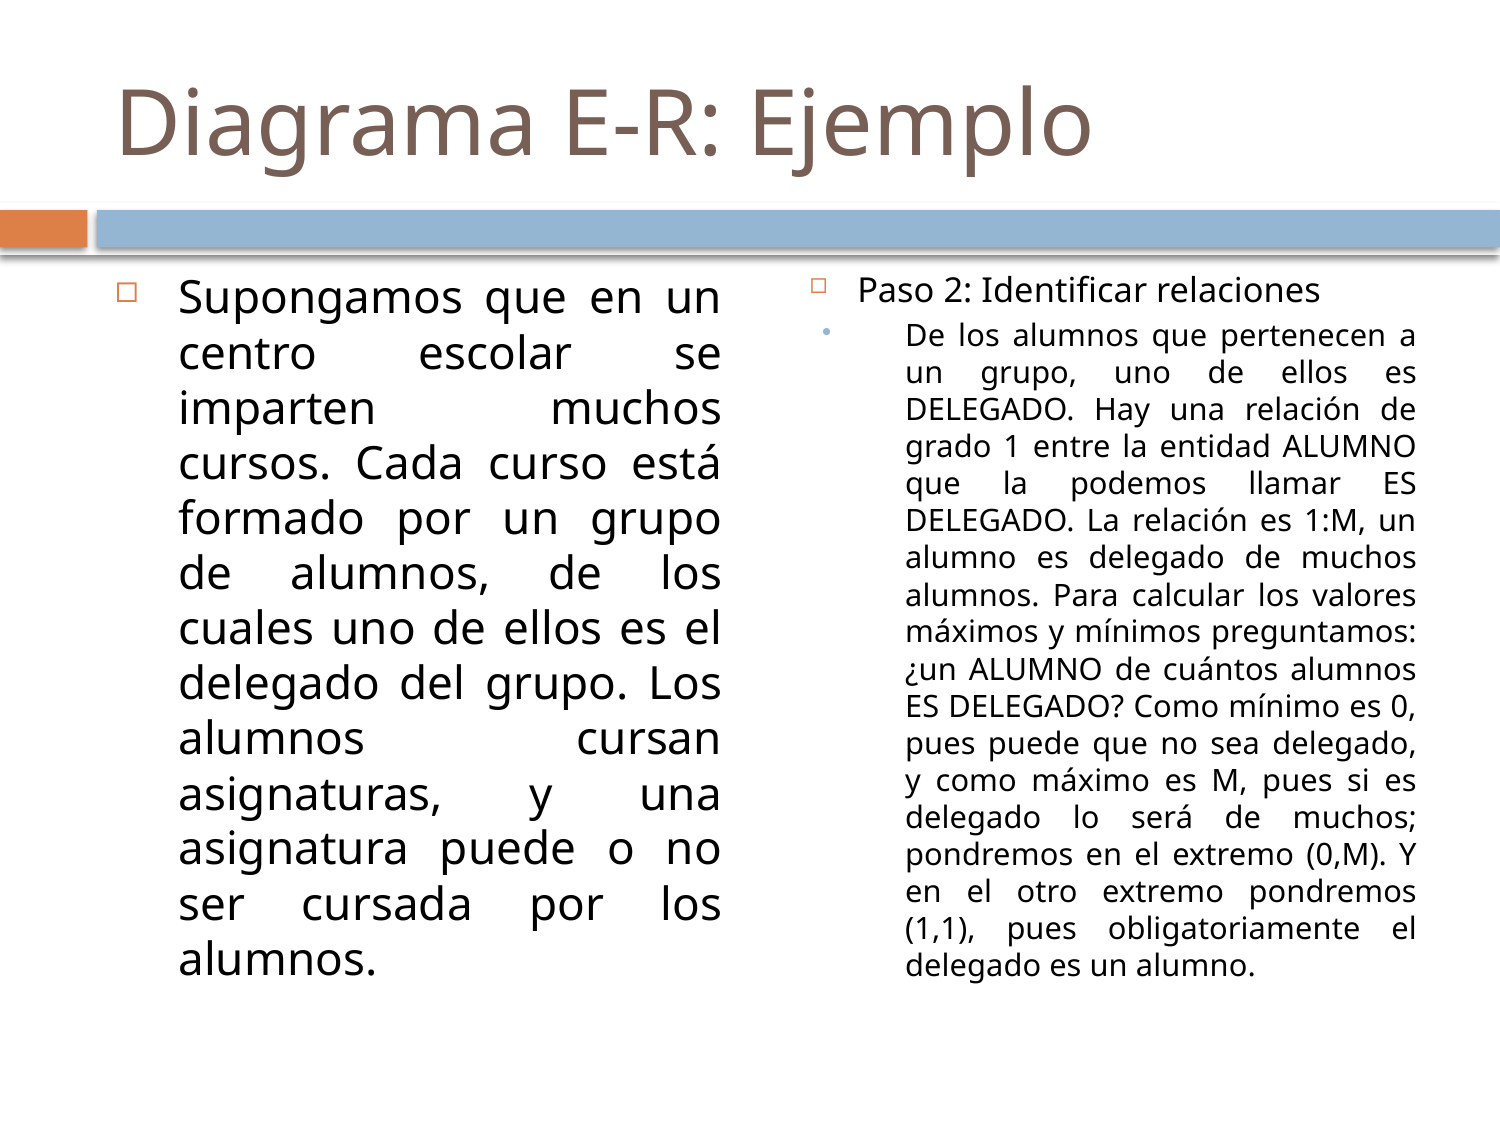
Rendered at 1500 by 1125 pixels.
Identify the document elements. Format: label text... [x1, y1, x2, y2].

title Diagrama E-R: Ejemplo [99, 37, 1438, 200]
list Paso 2: Identificar relaciones De los alumnos que pertenecen a un grupo, uno de ellos es DELEGADO. Hay una relación de grado 1 entre la entidad ALUMNO que la podemos llamar ES DELEGADO. La relación es 1:M, un alumno es delegado de muchos alumnos. Para calcular los valores máximos y mínimos preguntamos: ¿un ALUMNO de cuántos alumnos ES DELEGADO? Como mínimo es 0, pues puede que no sea delegado, y como máximo es M, pues si es delegado lo será de muchos; pondremos en el extremo (0,M). Y en el otro extremo pondremos (1,1), pues obligatoriamente el delegado es un alumno. [794, 260, 1433, 1011]
list Supongamos que en un centro escolar se imparten muchos cursos. Cada curso está formado por un grupo de alumnos, de los cuales uno de ellos es el delegado del grupo. Los alumnos cursan asignaturas, y una asignatura puede o no ser cursada por los alumnos. [99, 260, 738, 1011]
